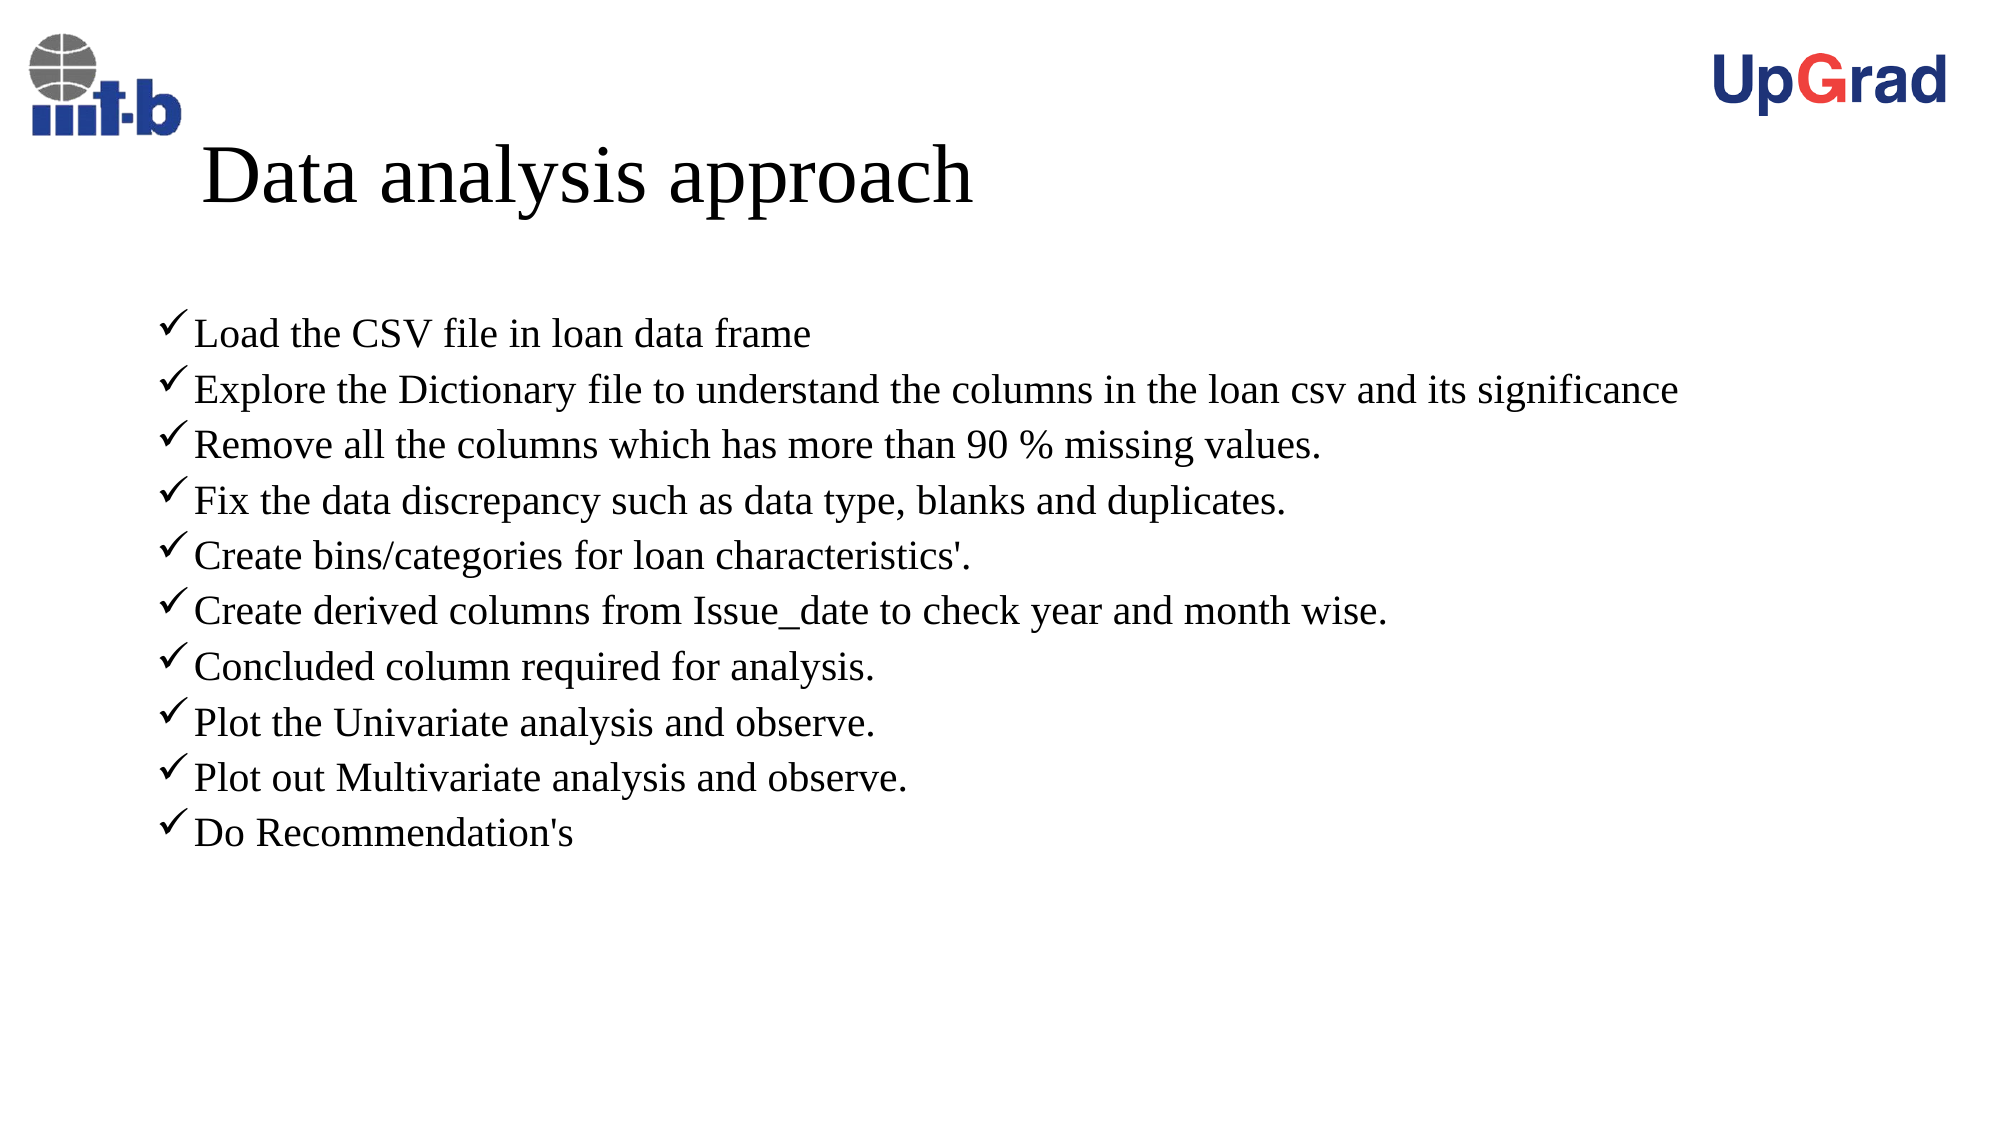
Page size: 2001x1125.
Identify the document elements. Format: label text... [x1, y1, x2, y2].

picture [0, 29, 208, 163]
list Load the CSV file in loan data frame Explore the Dictionary file to understand the columns in the loan csv and its significance Remove all the columns which has more than 90 % missing values. Fix the data discrepancy such as data type, blanks and duplicates. Create bins/categories for loan characteristics'. Create derived columns from Issue_date to check year and month wise. Concluded column required for analysis. Plot the Univariate analysis and observe. Plot out Multivariate analysis and observe. Do Recommendation's [66, 304, 1899, 1017]
picture [1714, 53, 1952, 116]
title Data analysis approach [186, 104, 1715, 246]
